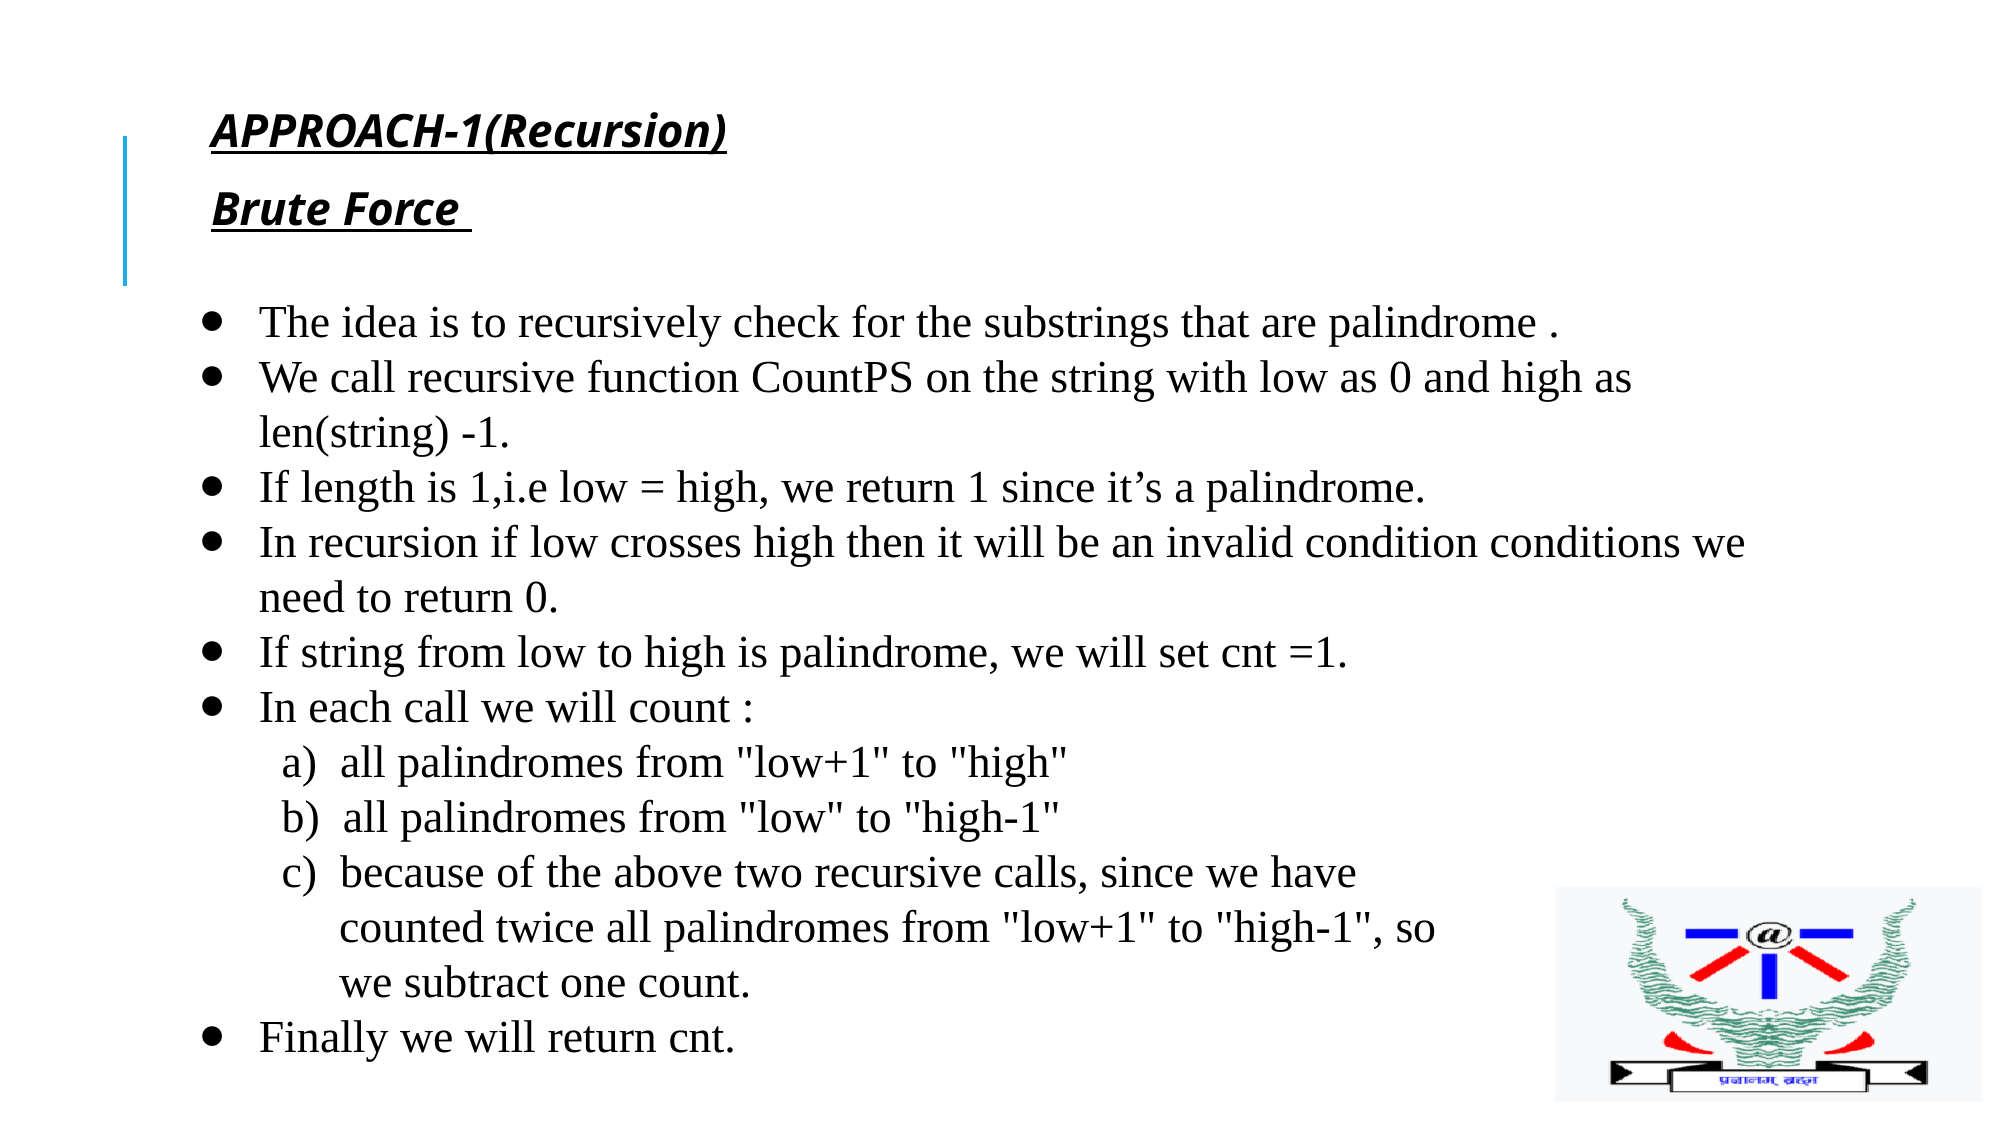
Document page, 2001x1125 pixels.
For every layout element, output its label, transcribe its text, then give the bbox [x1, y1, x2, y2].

text_box The idea is to recursively check for the substrings that are palindrome . We call recursive function CountPS on the string with low as 0 and high as len(string) -1. If length is 1,i.e low = high, we return 1 since it’s a palindrome. In recursion if low crosses high then it will be an invalid condition conditions we need to return 0. If string from low to high is palindrome, we will set cnt =1. In each call we will count : a) all palindromes from "low+1" to "high" b) all palindromes from "low" to "high-1" c) because of the above two recursive calls, since we have counted twice all palindromes from "low+1" to "high-1", so we subtract one count. Finally we will return cnt. [168, 284, 1832, 1069]
list APPROACH-1(Recursion) Brute Force [204, 99, 1796, 284]
picture [1555, 887, 1983, 1102]
